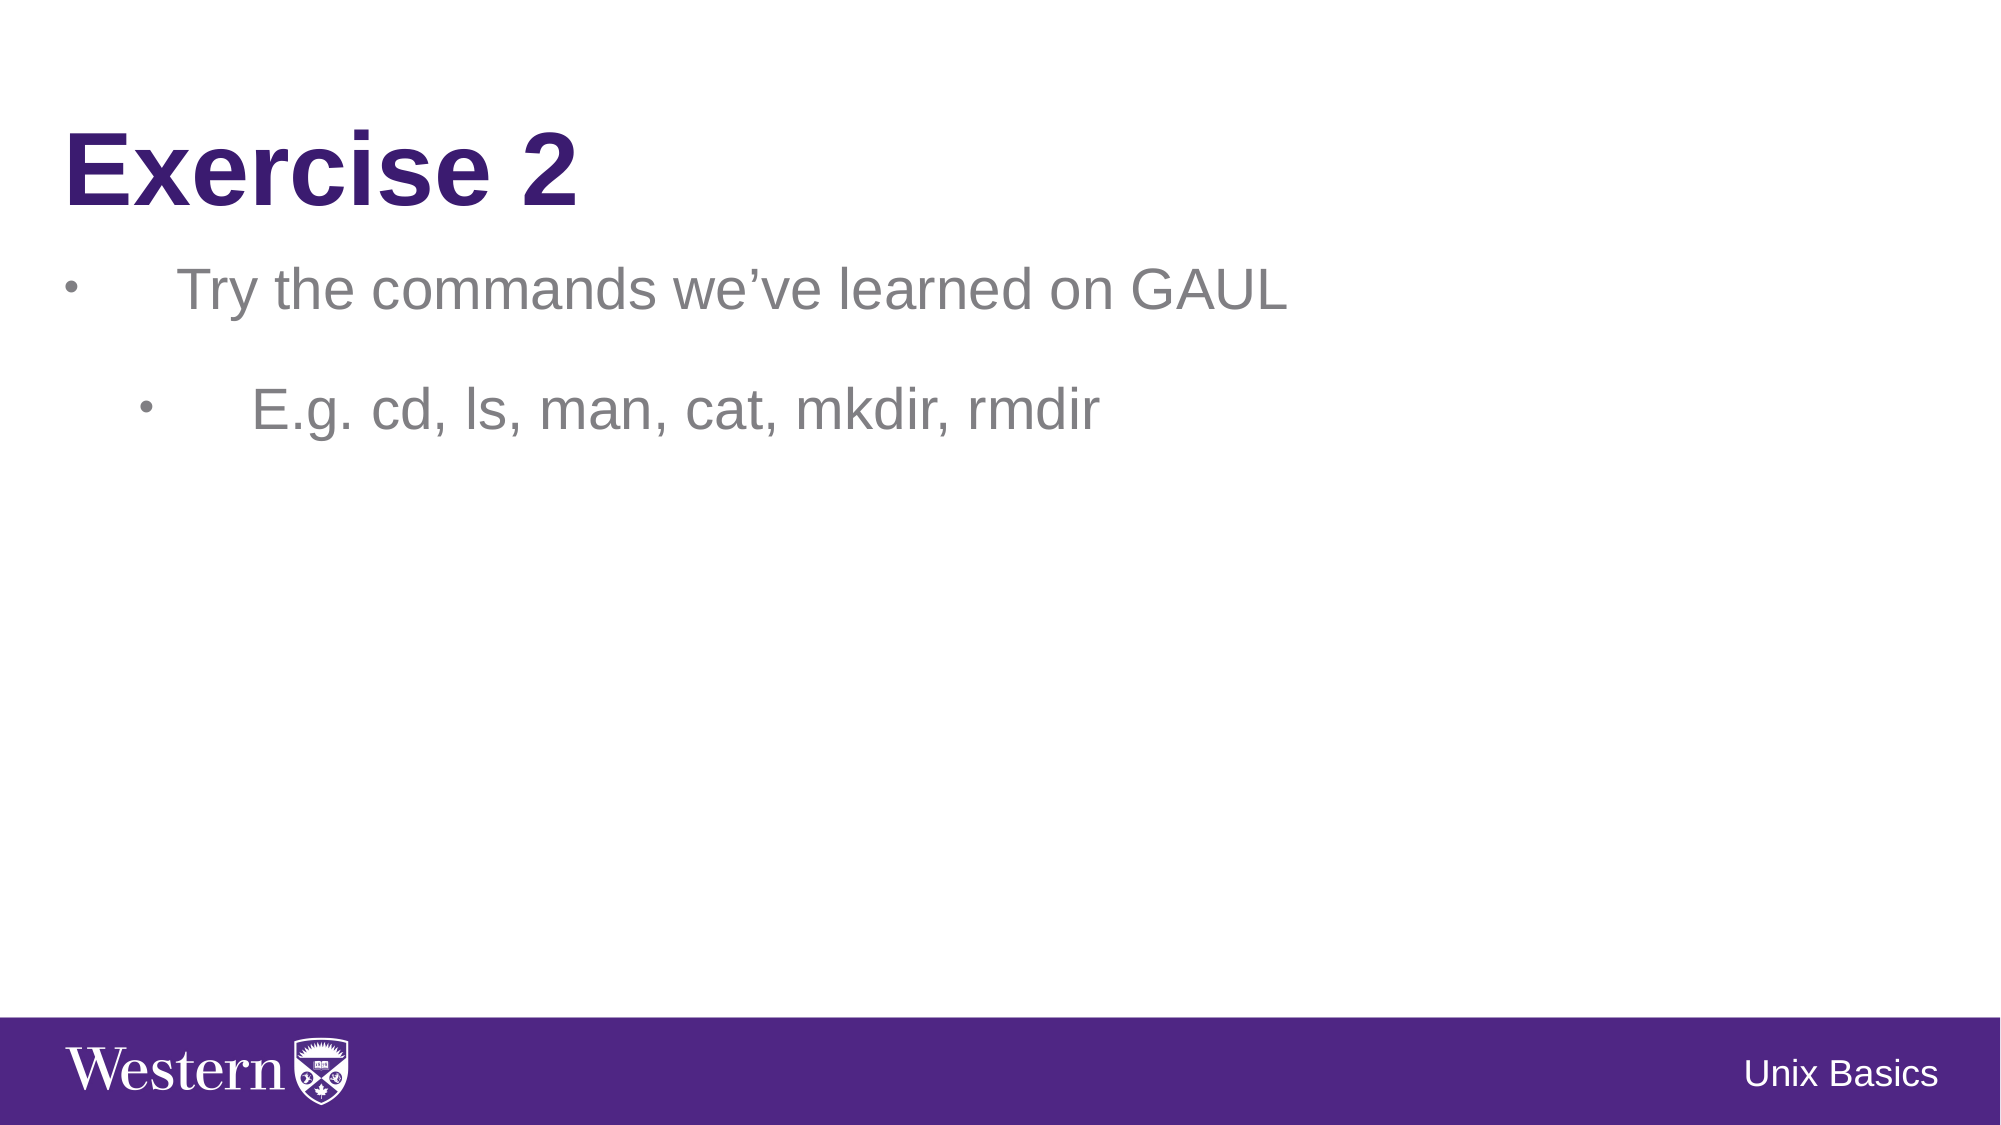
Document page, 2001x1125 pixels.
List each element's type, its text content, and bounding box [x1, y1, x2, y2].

picture [0, 0, 2001, 1125]
text_box Exercise 2 Try the commands we’ve learned on GAUL E.g. cd, ls, man, cat, mkdir, rmdir [49, 94, 1810, 569]
text_box Unix Basics [1430, 1041, 1954, 1102]
